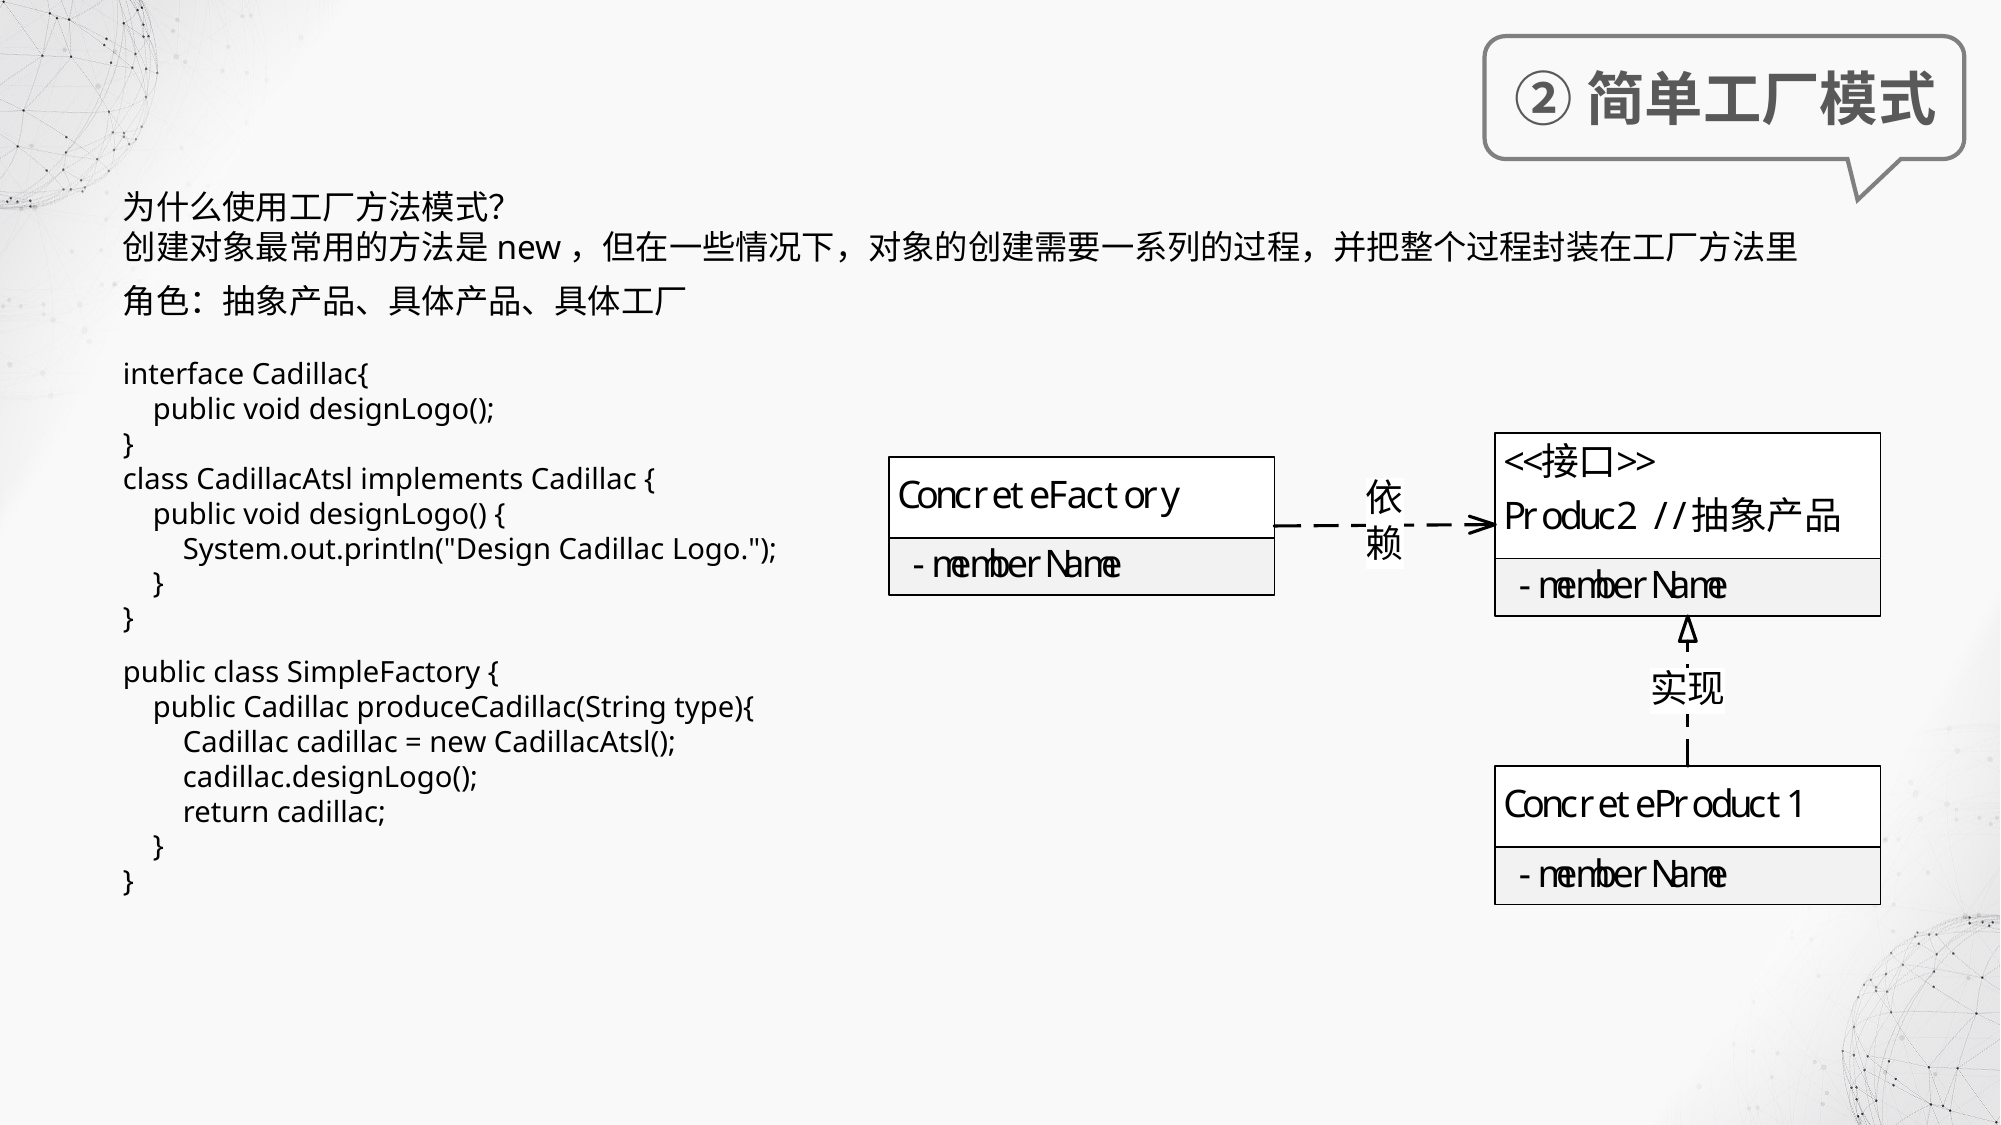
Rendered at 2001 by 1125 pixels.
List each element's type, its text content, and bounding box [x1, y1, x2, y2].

text_box public class SimpleFactory { public Cadillac produceCadillac(String type){ Cadillac cadillac = new CadillacAtsl(); cadillac.designLogo(); return cadillac; } } [108, 645, 812, 906]
picture [0, 0, 2000, 1125]
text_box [1484, 36, 1965, 200]
text_box 角色：抽象产品、具体产品、具体工厂 [108, 274, 711, 328]
text_box interface Cadillac{ public void designLogo(); } class CadillacAtsl implements Cadillac { public void designLogo() { System.out.println("Design Cadillac Logo."); } } [108, 347, 1095, 643]
text_box 为什么使用工厂方法模式？ 创建对象最常用的方法是new，但在一些情况下，对象的创建需要一系列的过程，并把整个过程封装在工厂方法里 [108, 178, 1965, 274]
